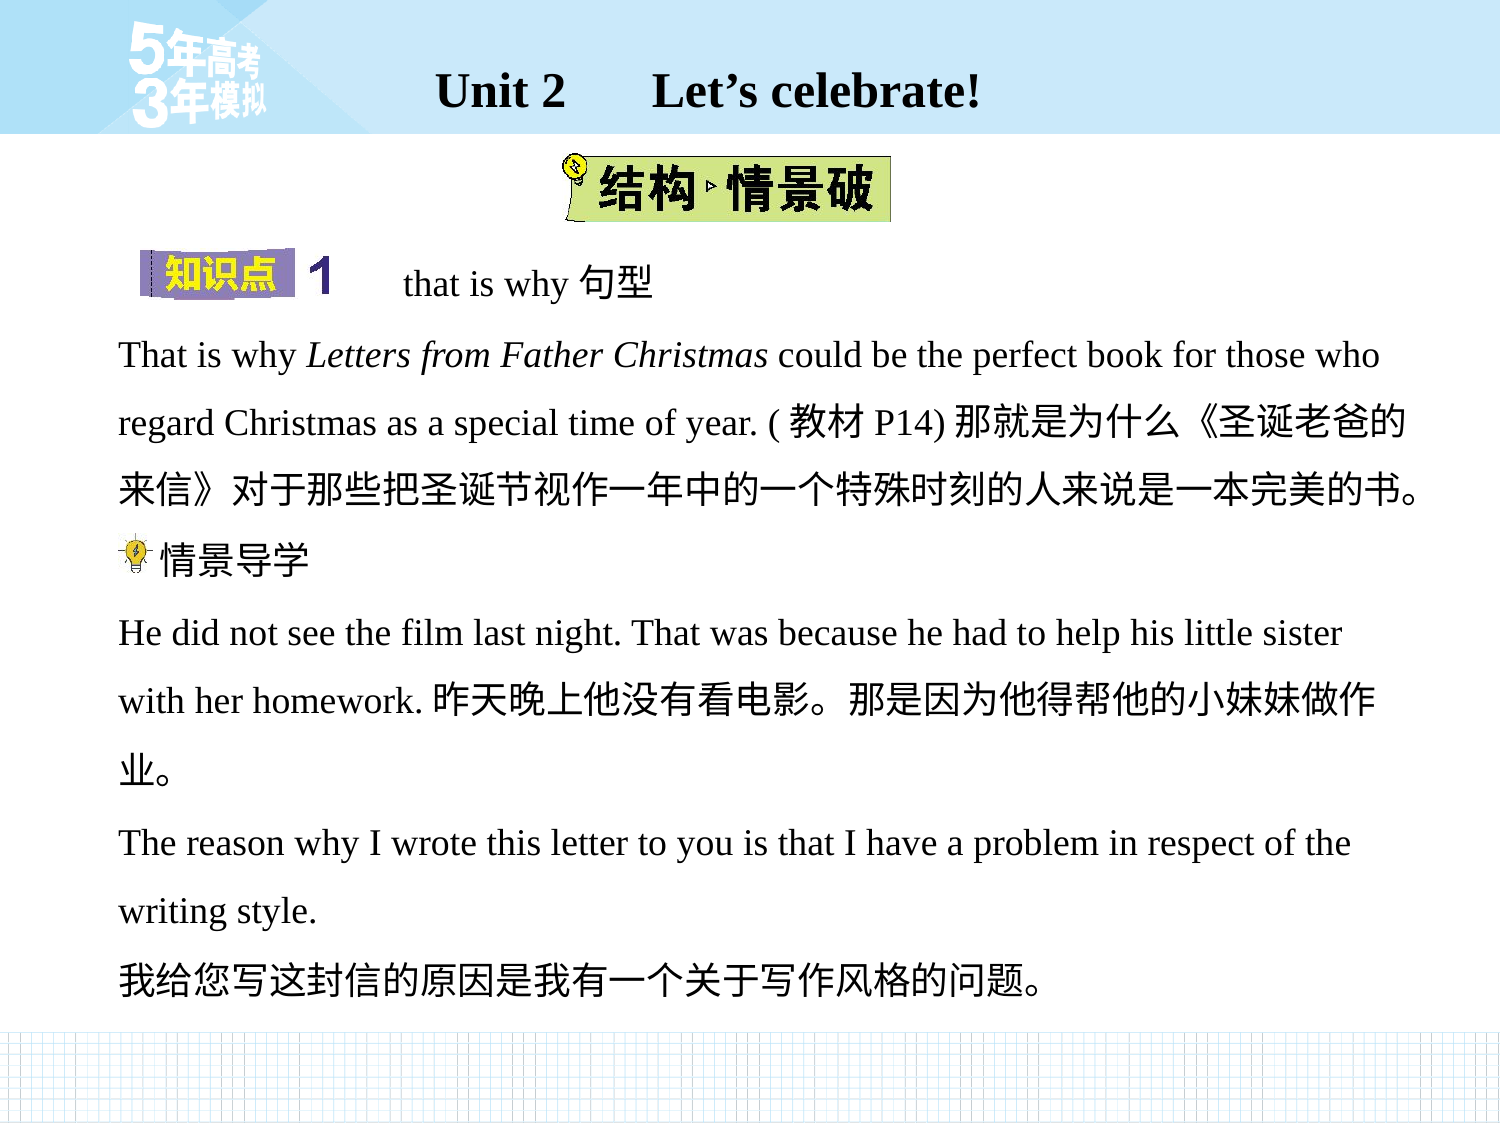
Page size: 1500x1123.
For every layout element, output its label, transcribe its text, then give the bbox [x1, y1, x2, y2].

picture [562, 153, 891, 222]
picture [0, 1021, 1500, 1123]
picture [117, 533, 153, 573]
picture [0, 0, 1500, 134]
picture [140, 248, 329, 300]
text_box that is why句型 That is why Letters from Father Christmas could be the perfect book for those who regard Christmas as a special time of year. (教材P14)那就是为什么《圣诞老爸的 来信》对于那些把圣诞节视作一年中的一个特殊时刻的人来说是一本完美的书。 情景导学 He did not see the film last night. That was because he had to help his little sister with her homework.昨天晚上他没有看电影。那是因为他得帮他的小妹妹做作 业。 The reason why I wrote this letter to you is that I have a problem in respect of the writing style. 我给您写这封信的原因是我有一个关于写作风格的问题。 [118, 236, 1483, 1002]
